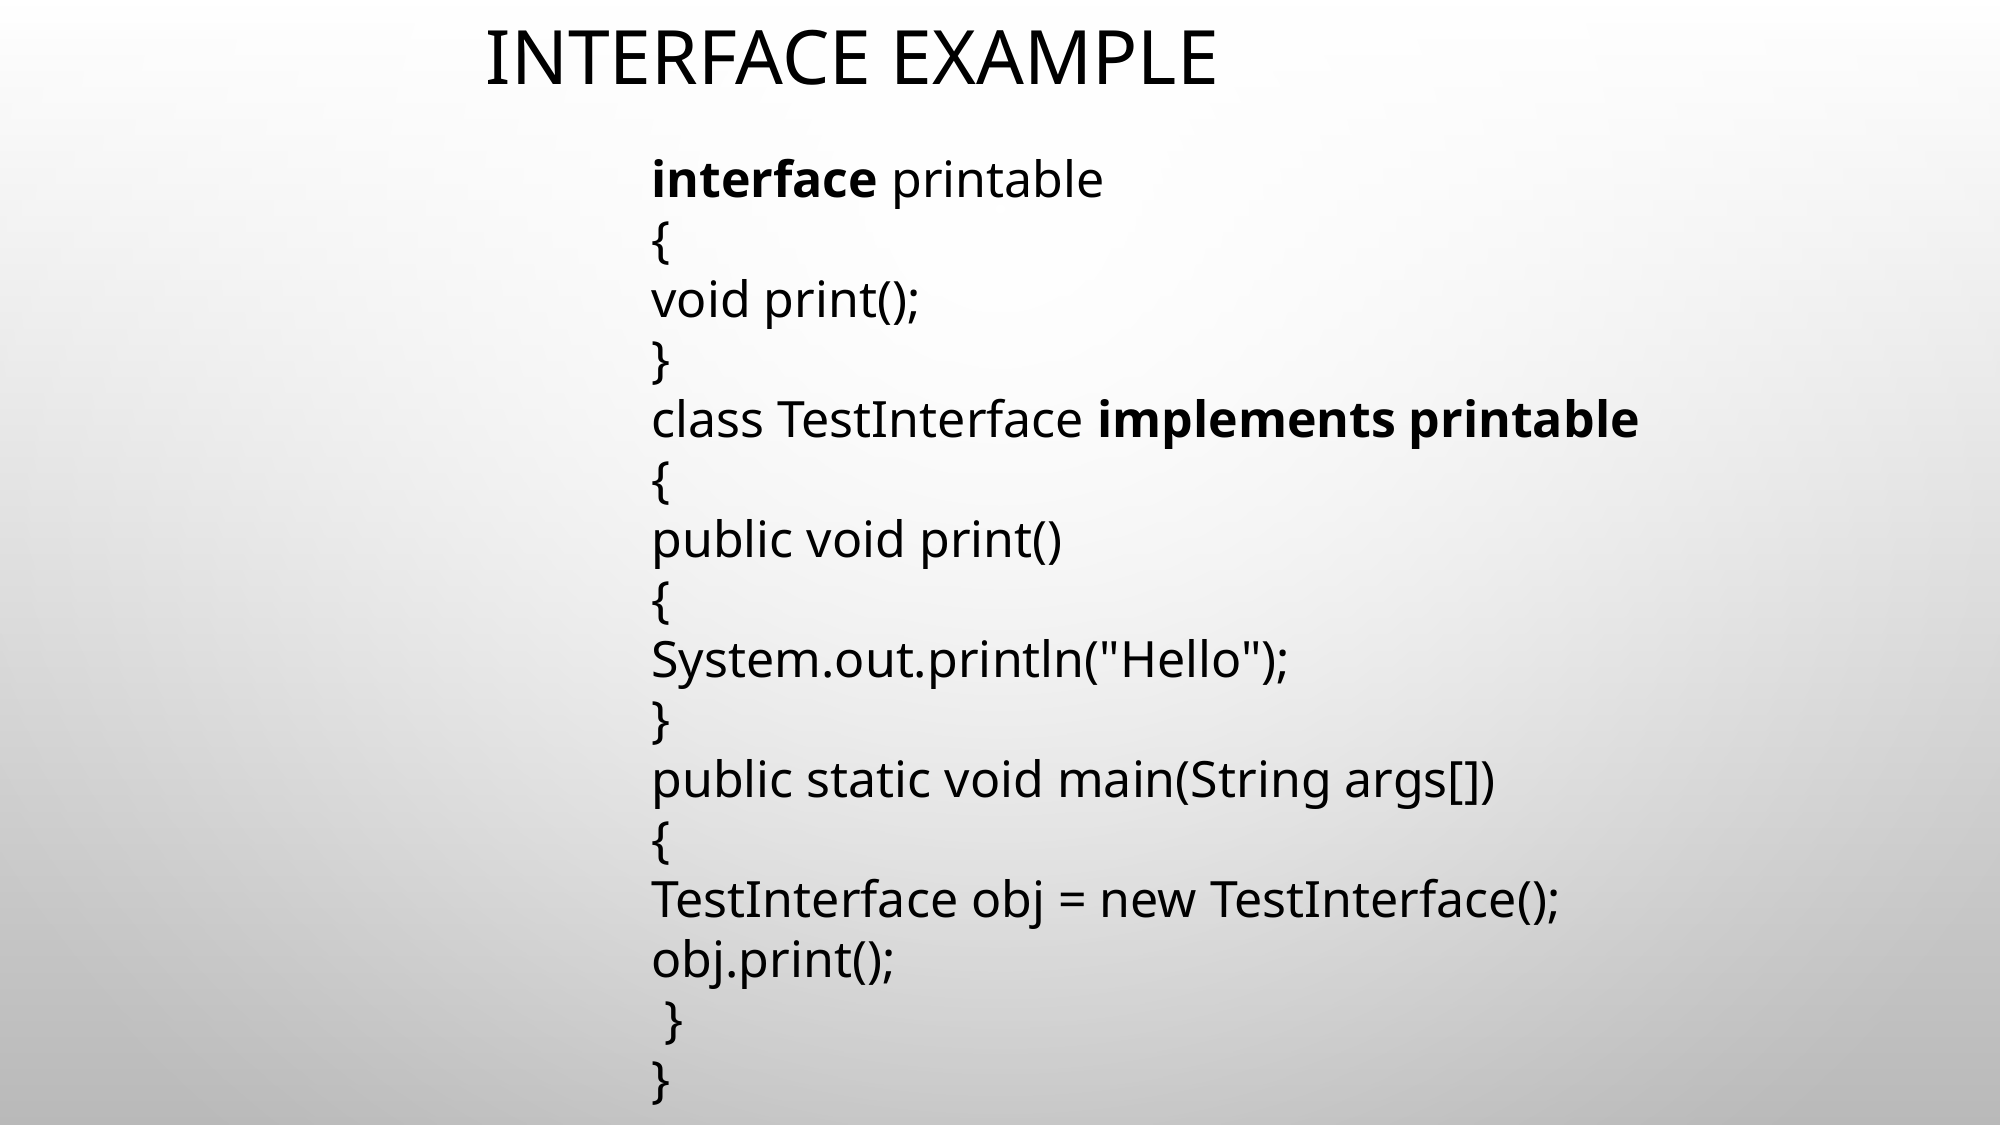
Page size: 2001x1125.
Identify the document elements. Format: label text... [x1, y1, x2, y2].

title Interface example [0, 0, 1725, 170]
picture [0, 0, 2000, 1125]
text_box interface printable { void print(); } class TestInterface implements printable { public void print() { System.out.println("Hello"); } public static void main(String args[]) { TestInterface obj = new TestInterface(); obj.print(); } } [636, 140, 1660, 1116]
